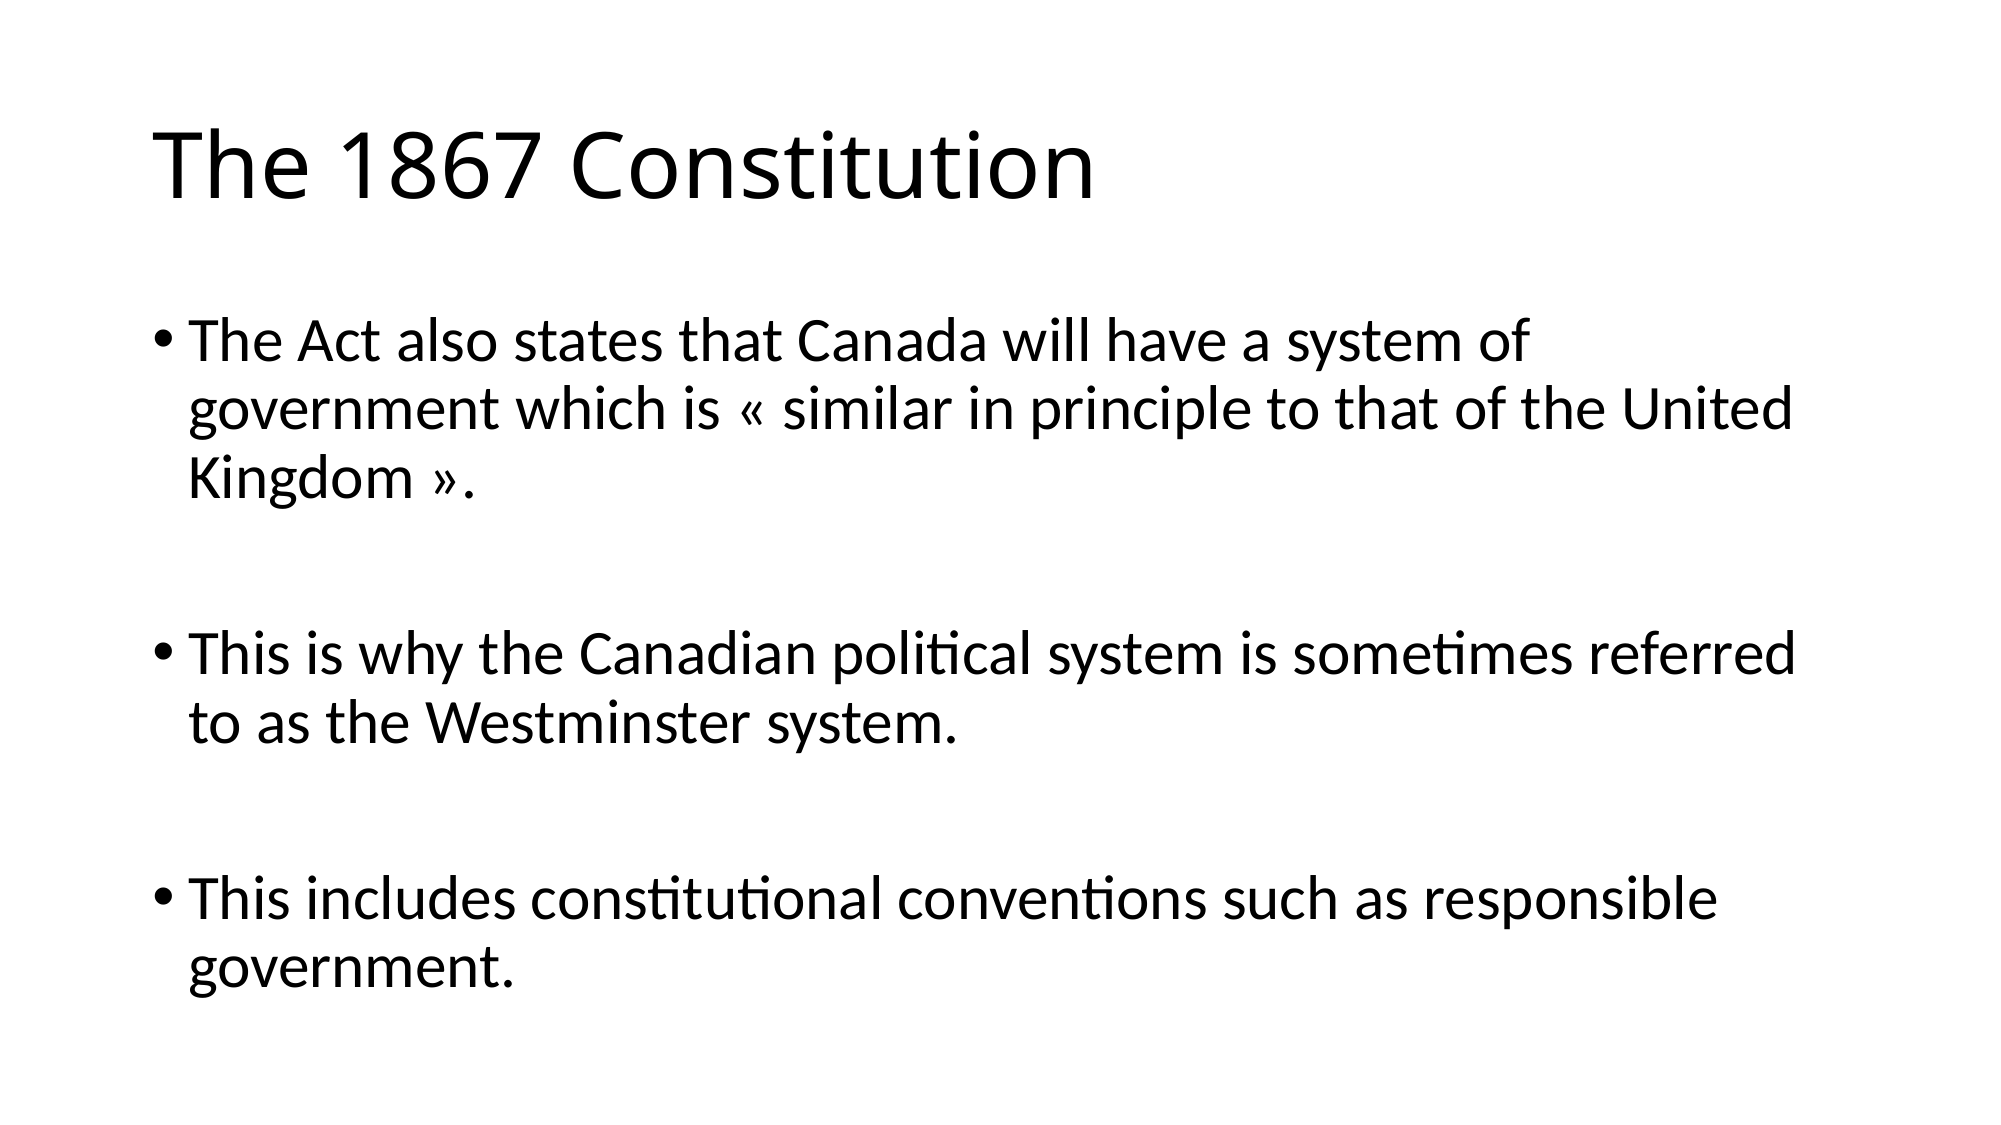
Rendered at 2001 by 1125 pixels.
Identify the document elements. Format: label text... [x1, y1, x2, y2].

title The 1867 Constitution [137, 59, 1863, 278]
list The Act also states that Canada will have a system of government which is « similar in principle to that of the United Kingdom ». This is why the Canadian political system is sometimes referred to as the Westminster system. This includes constitutional conventions such as responsible government. [137, 299, 1863, 1014]
